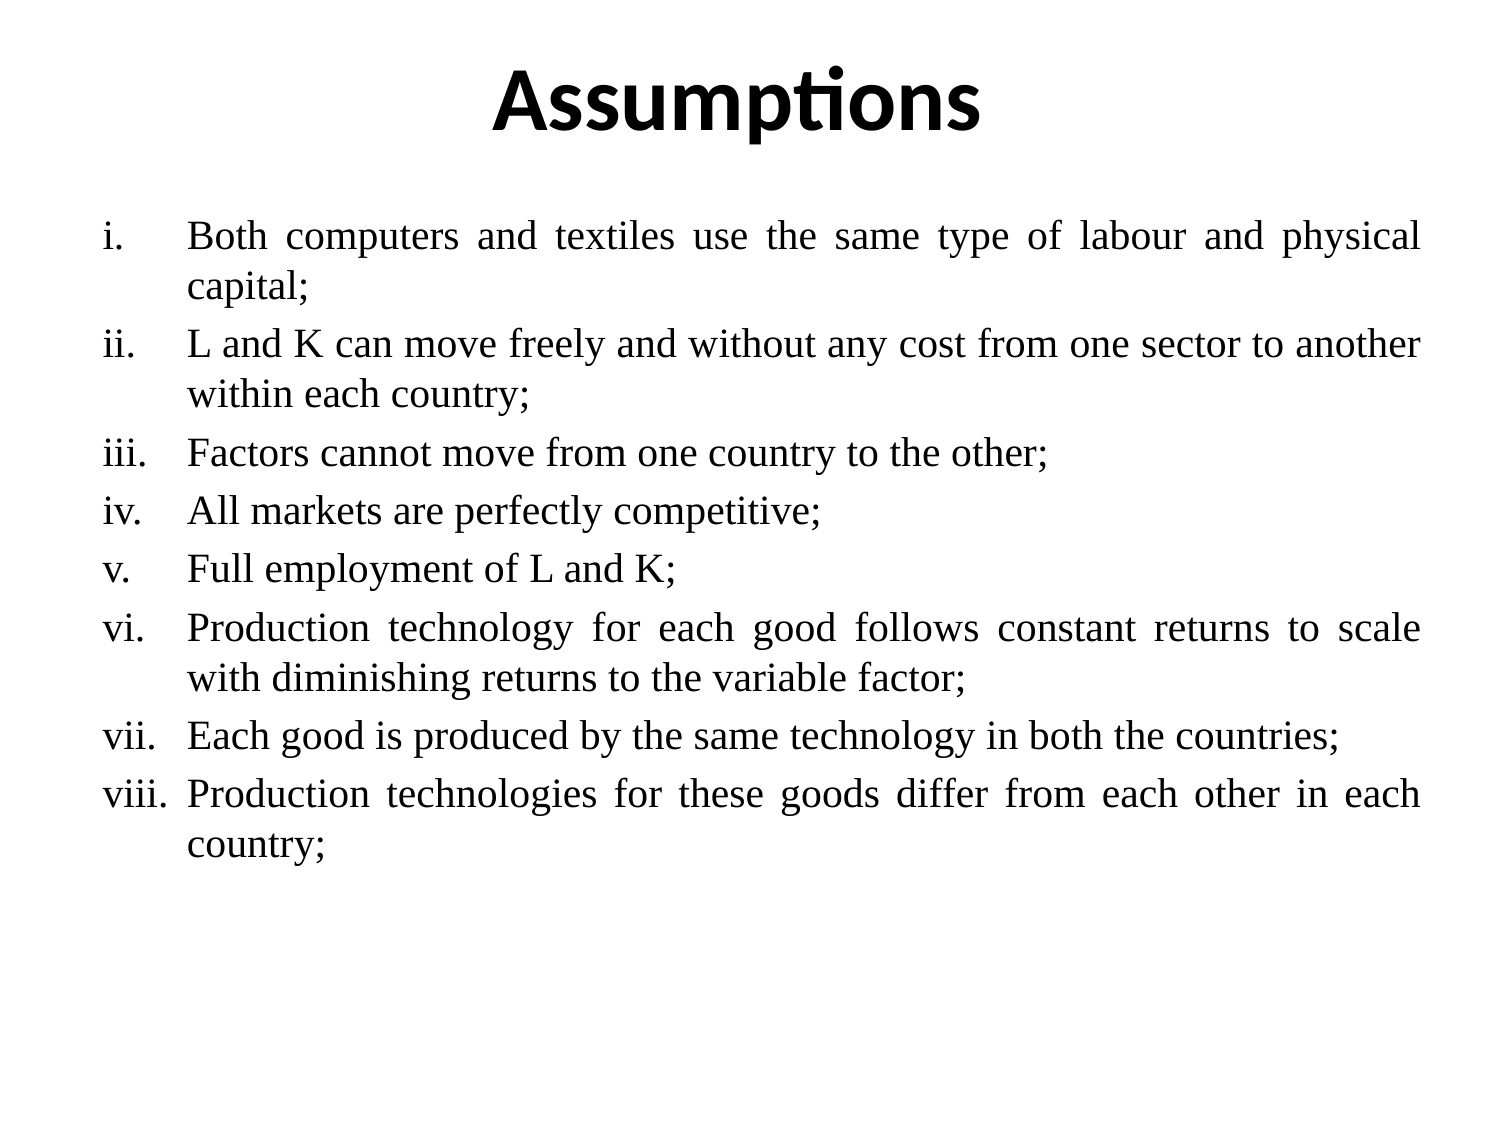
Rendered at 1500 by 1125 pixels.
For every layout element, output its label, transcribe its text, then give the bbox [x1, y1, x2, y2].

list Both computers and textiles use the same type of labour and physical capital; L and K can move freely and without any cost from one sector to another within each country; Factors cannot move from one country to the other; All markets are perfectly competitive; Full employment of L and K; Production technology for each good follows constant returns to scale with diminishing returns to the variable factor; Each good is produced by the same technology in both the countries; Production technologies for these goods differ from each other in each country; [87, 200, 1438, 1000]
title Assumptions [62, 0, 1413, 188]
